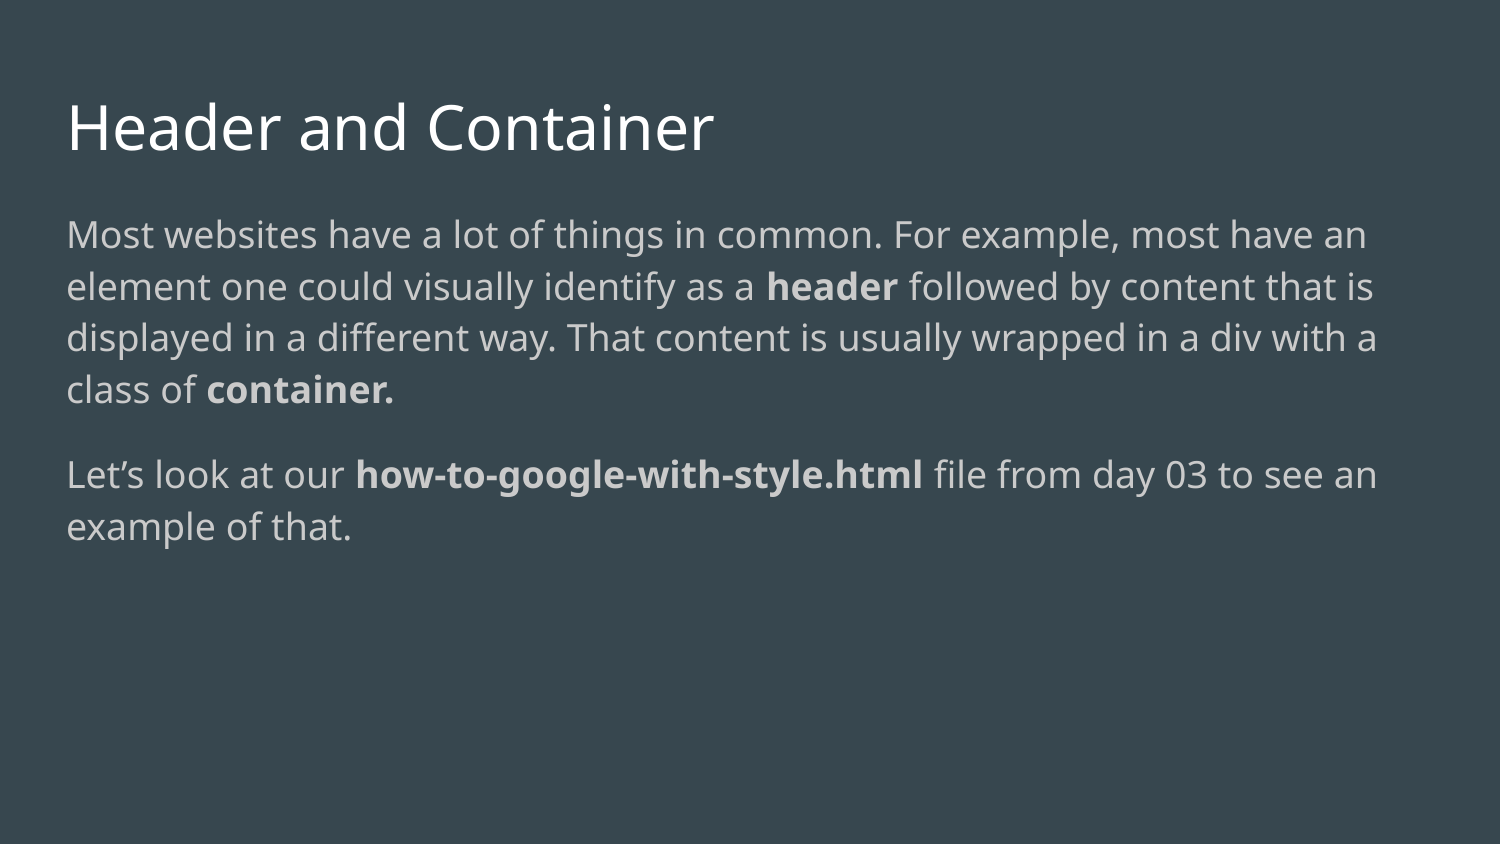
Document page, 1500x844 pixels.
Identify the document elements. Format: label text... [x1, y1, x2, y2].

title Header and Container [51, 72, 1449, 167]
list Most websites have a lot of things in common. For example, most have an element one could visually identify as a header followed by content that is displayed in a different way. That content is usually wrapped in a div with a class of container. Let’s look at our how-to-google-with-style.html file from day 03 to see an example of that. [51, 189, 1449, 750]
